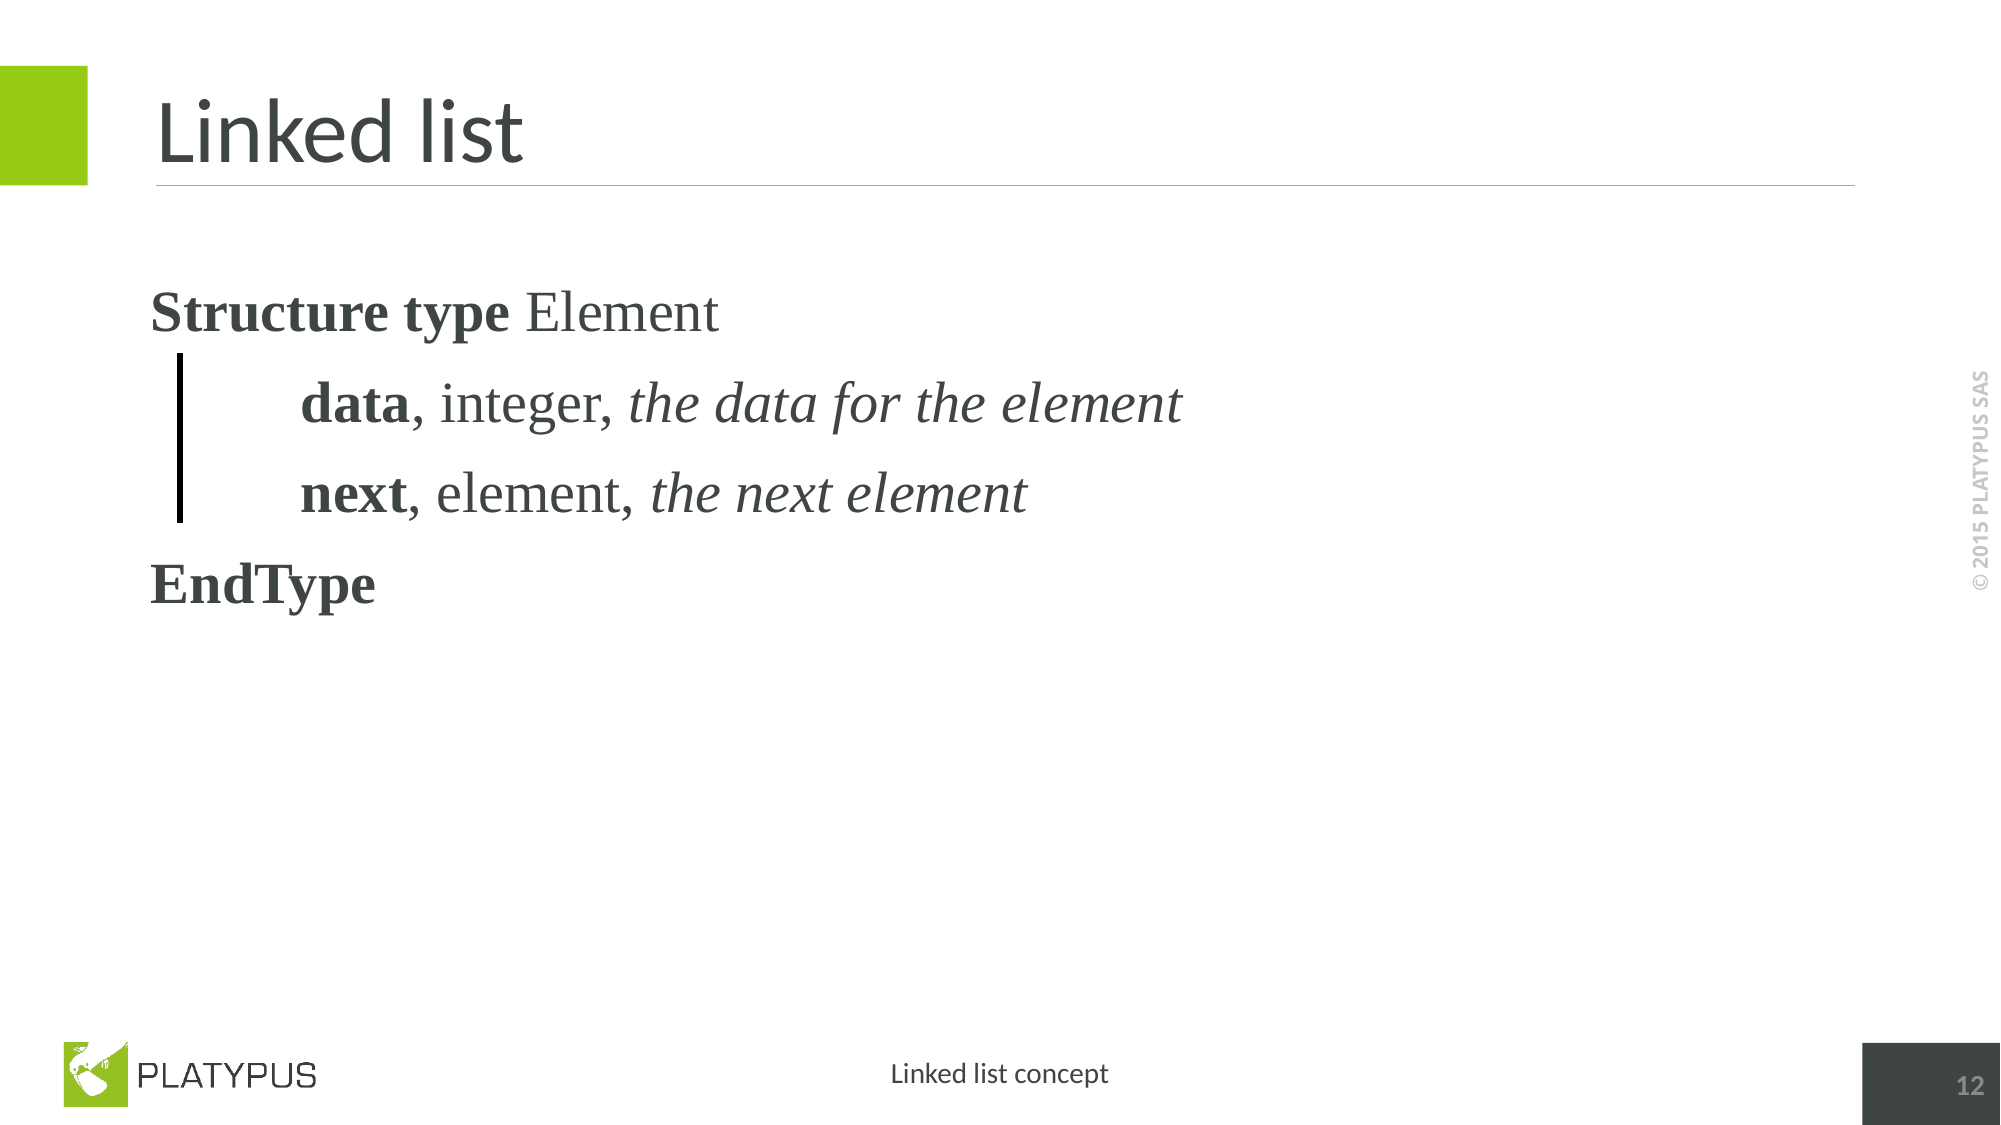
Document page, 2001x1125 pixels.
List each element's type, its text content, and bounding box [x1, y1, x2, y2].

list Structure type Element data, integer, the data for the element next, element, the next element EndType [135, 265, 1861, 980]
slide_number 12 [1862, 1042, 2000, 1125]
picture [59, 1035, 322, 1110]
title Linked list [141, 23, 1867, 242]
list Linked list concept [639, 1051, 1361, 1088]
